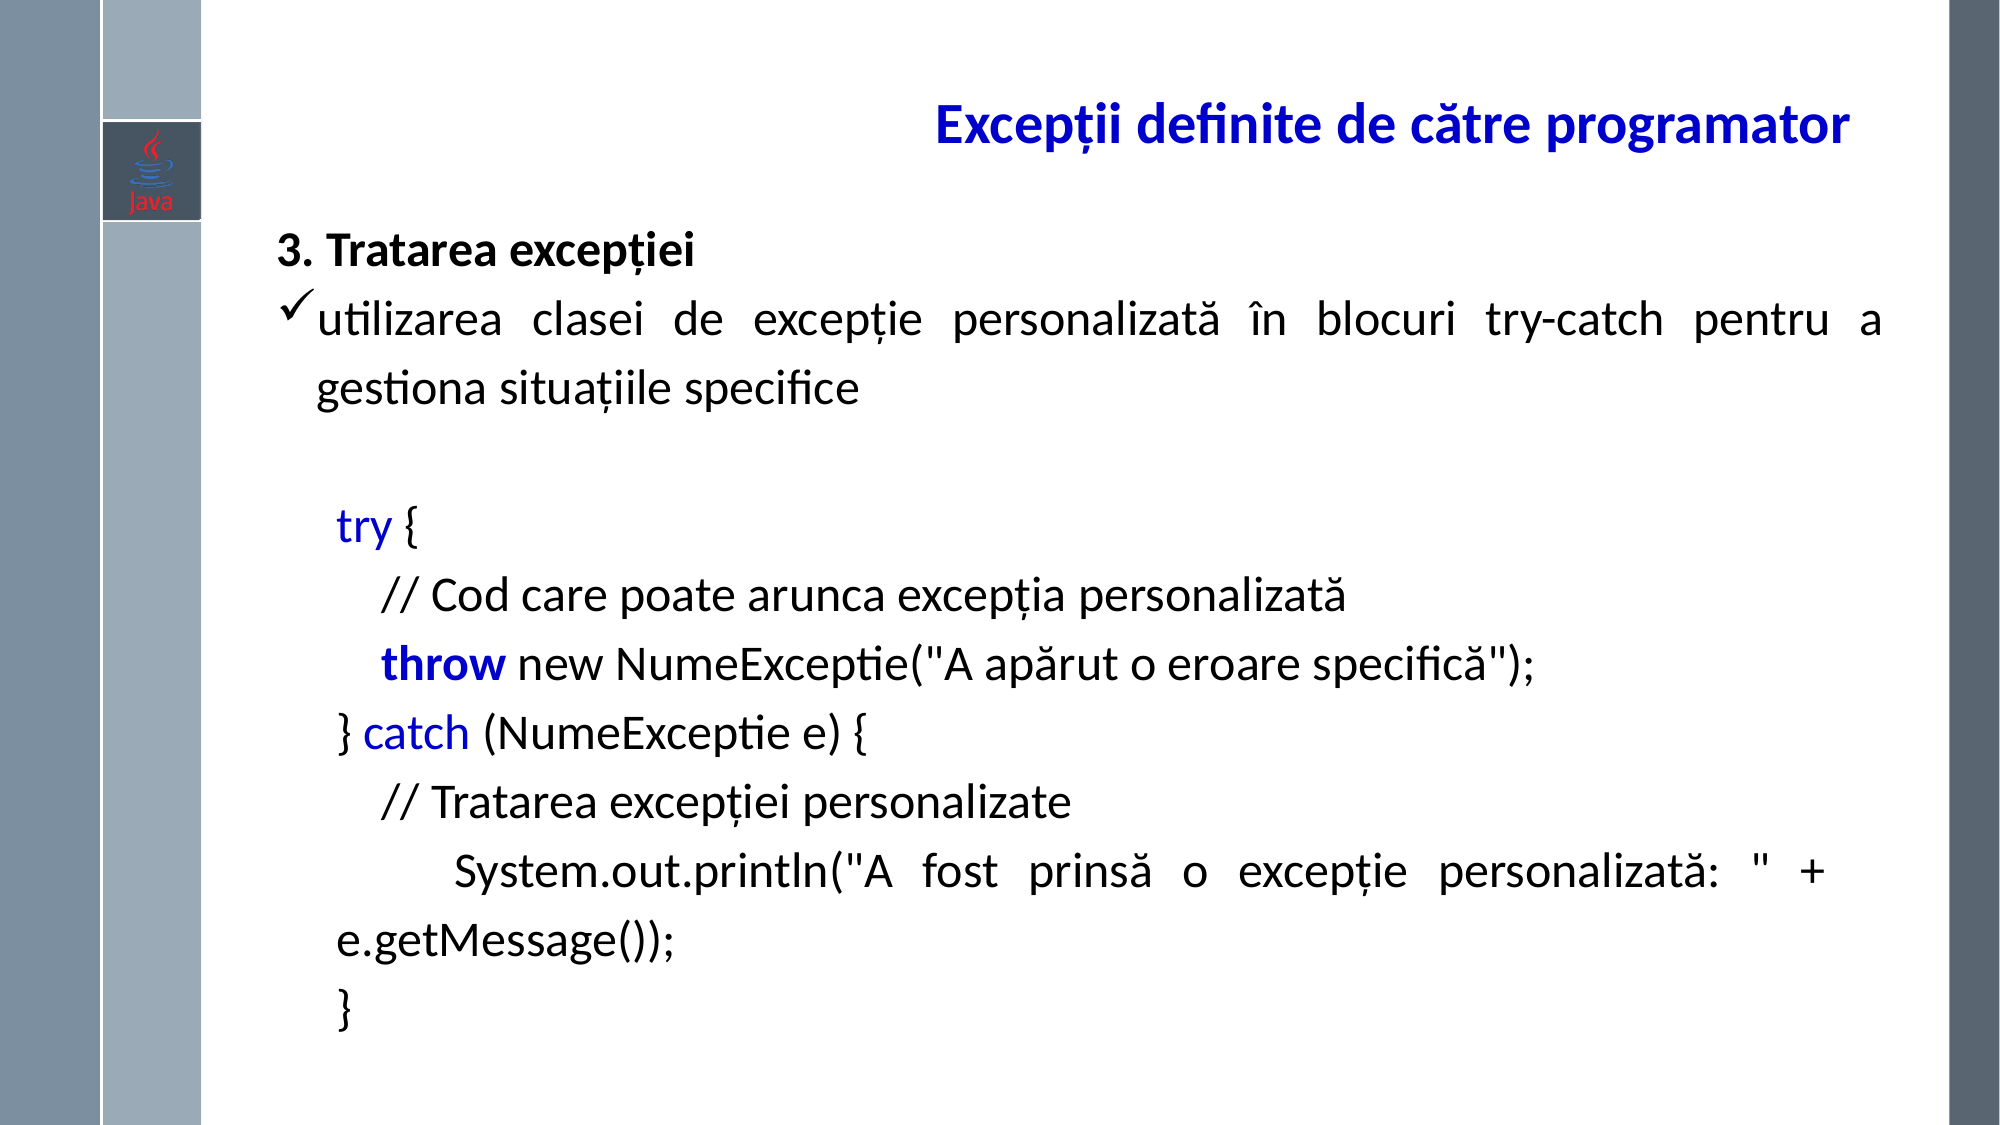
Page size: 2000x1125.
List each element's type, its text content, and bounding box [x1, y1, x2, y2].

title Excepții definite de către programator [261, 29, 1867, 163]
list 3. Tratarea excepției utilizarea clasei de excepție personalizată în blocuri try-catch pentru a gestiona situațiile specifice try { // Cod care poate arunca excepția personalizată throw new NumeExceptie("A apărut o eroare specifică"); } catch (NumeExceptie e) { // Tratarea excepției personalizate System.out.println("A fost prinsă o excepție personalizată: " + e.getMessage()); } [261, 200, 1900, 1050]
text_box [102, 122, 200, 221]
